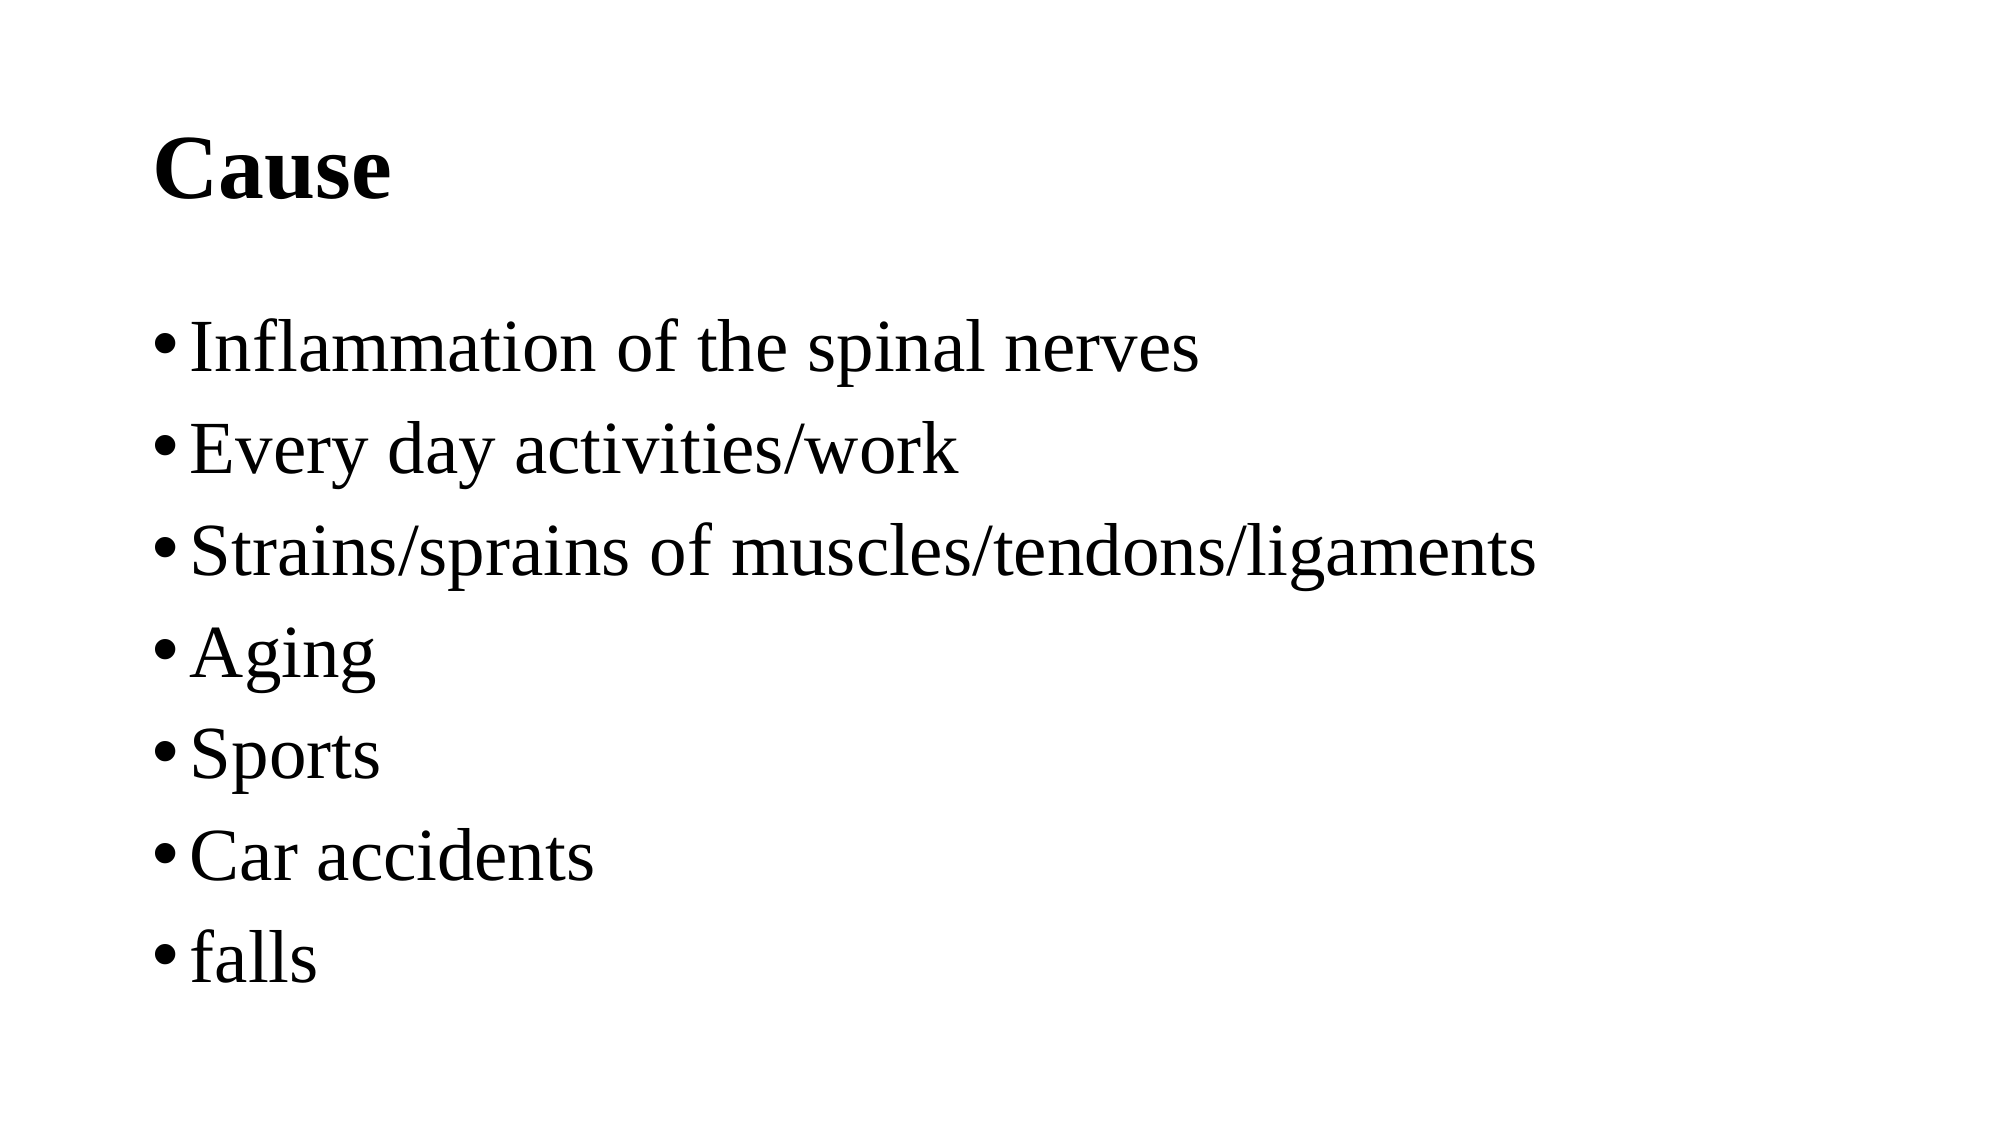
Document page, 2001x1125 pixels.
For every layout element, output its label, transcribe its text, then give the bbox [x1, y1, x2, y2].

title Cause [137, 59, 1863, 278]
list Inflammation of the spinal nerves Every day activities/work Strains/sprains of muscles/tendons/ligaments Aging Sports Car accidents falls [137, 299, 1863, 1014]
